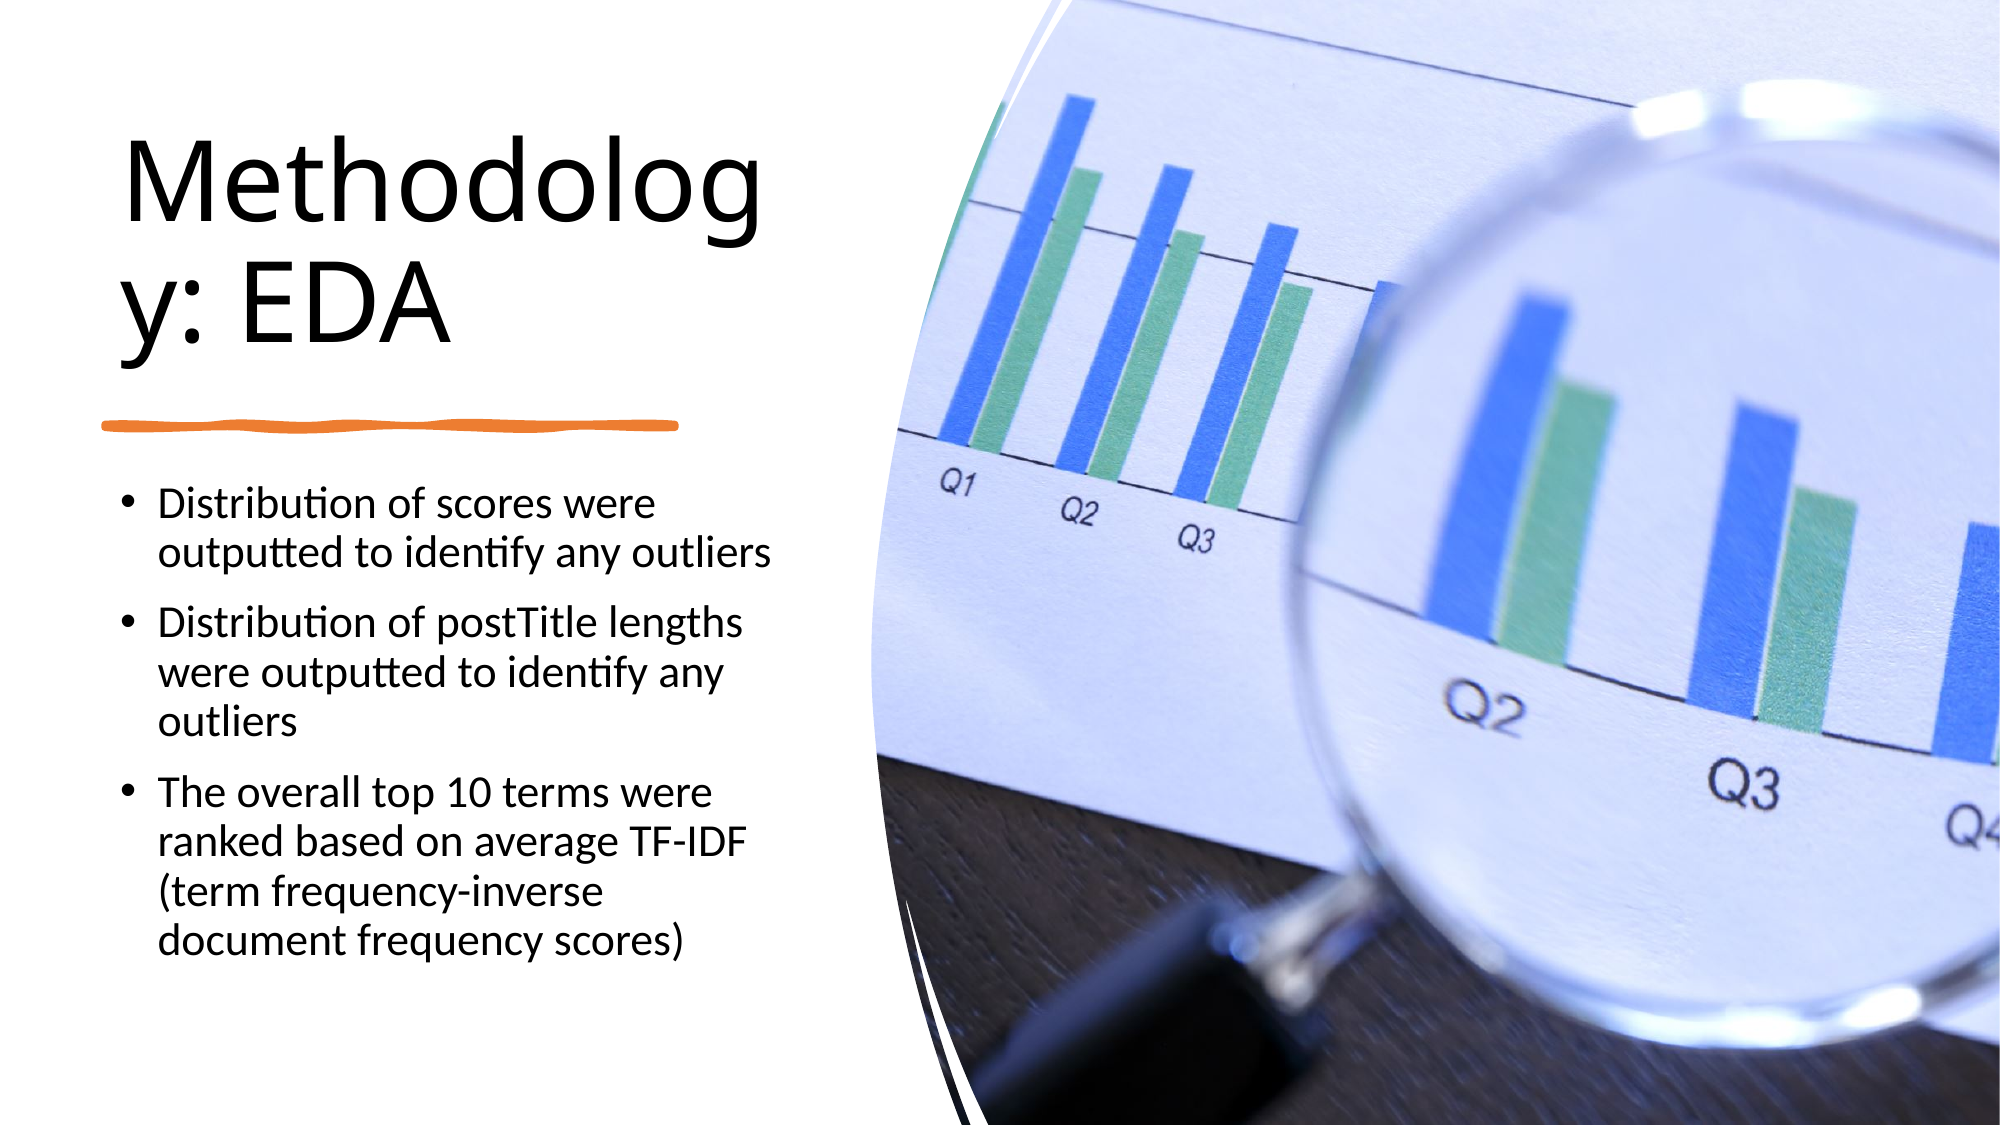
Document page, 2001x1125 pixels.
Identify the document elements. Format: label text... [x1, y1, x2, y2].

text_box [0, 0, 871, 1125]
list Distribution of scores were outputted to identify any outliers Distribution of postTitle lengths were outputted to identify any outliers The overall top 10 terms were ranked based on average TF-IDF (term frequency-inverse document frequency scores) [105, 471, 802, 1016]
text_box [103, 421, 676, 431]
picture [871, 0, 2000, 1125]
title Methodology: EDA [105, 53, 822, 375]
